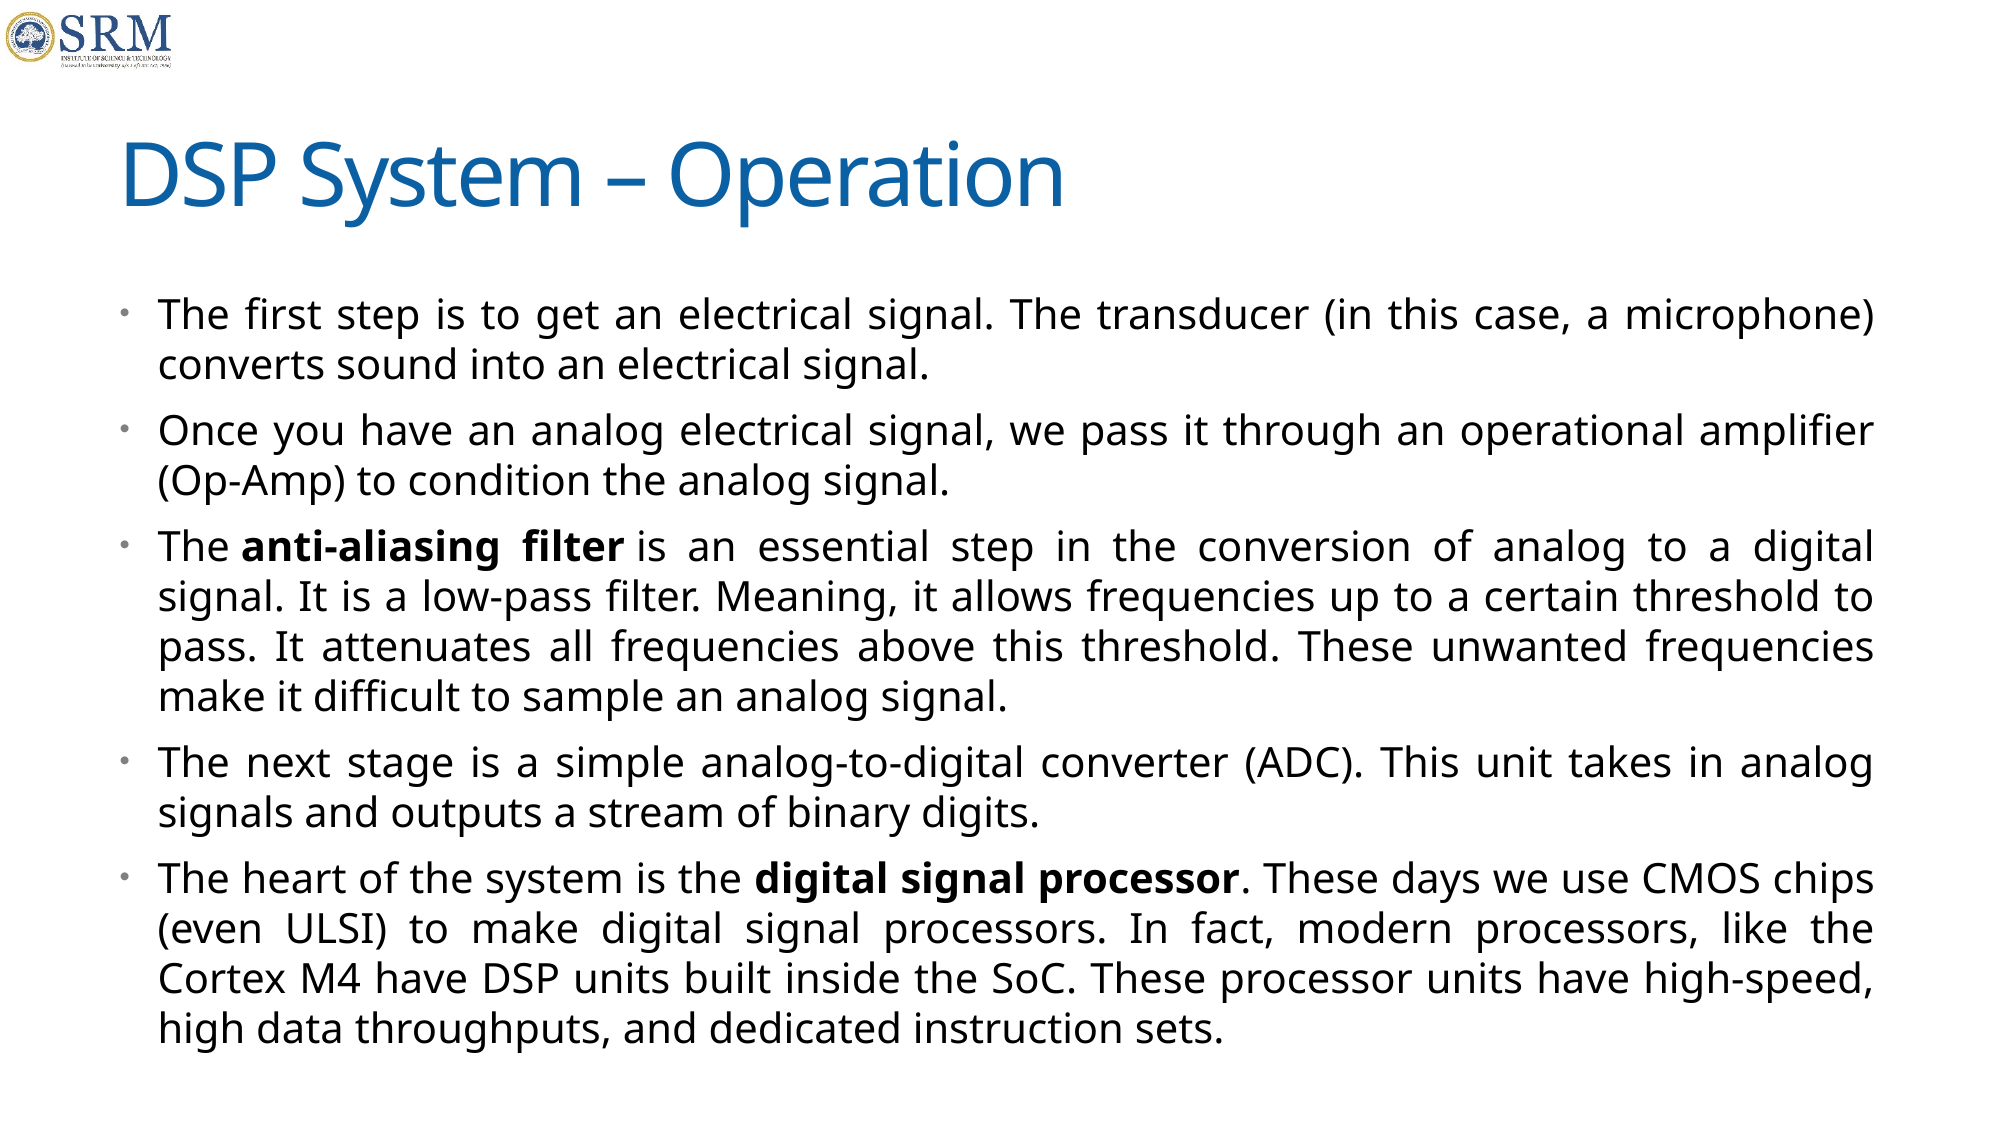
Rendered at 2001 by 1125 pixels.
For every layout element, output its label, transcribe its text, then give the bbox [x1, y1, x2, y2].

picture [0, 0, 177, 76]
list The first step is to get an electrical signal. The transducer (in this case, a microphone) converts sound into an electrical signal. Once you have an analog electrical signal, we pass it through an operational amplifier (Op-Amp) to condition the analog signal. The anti-aliasing filter is an essential step in the conversion of analog to a digital signal. It is a low-pass filter. Meaning, it allows frequencies up to a certain threshold to pass. It attenuates all frequencies above this threshold. These unwanted frequencies make it difficult to sample an analog signal. The next stage is a simple analog-to-digital converter (ADC). This unit takes in analog signals and outputs a stream of binary digits. The heart of the system is the digital signal processor. These days we use CMOS chips (even ULSI) to make digital signal processors. In fact, modern processors, like the Cortex M4 have DSP units built inside the SoC. These processor units have high-speed, high data throughputs, and dedicated instruction sets. [104, 280, 1891, 1043]
title DSP System – Operation [103, 91, 1891, 250]
